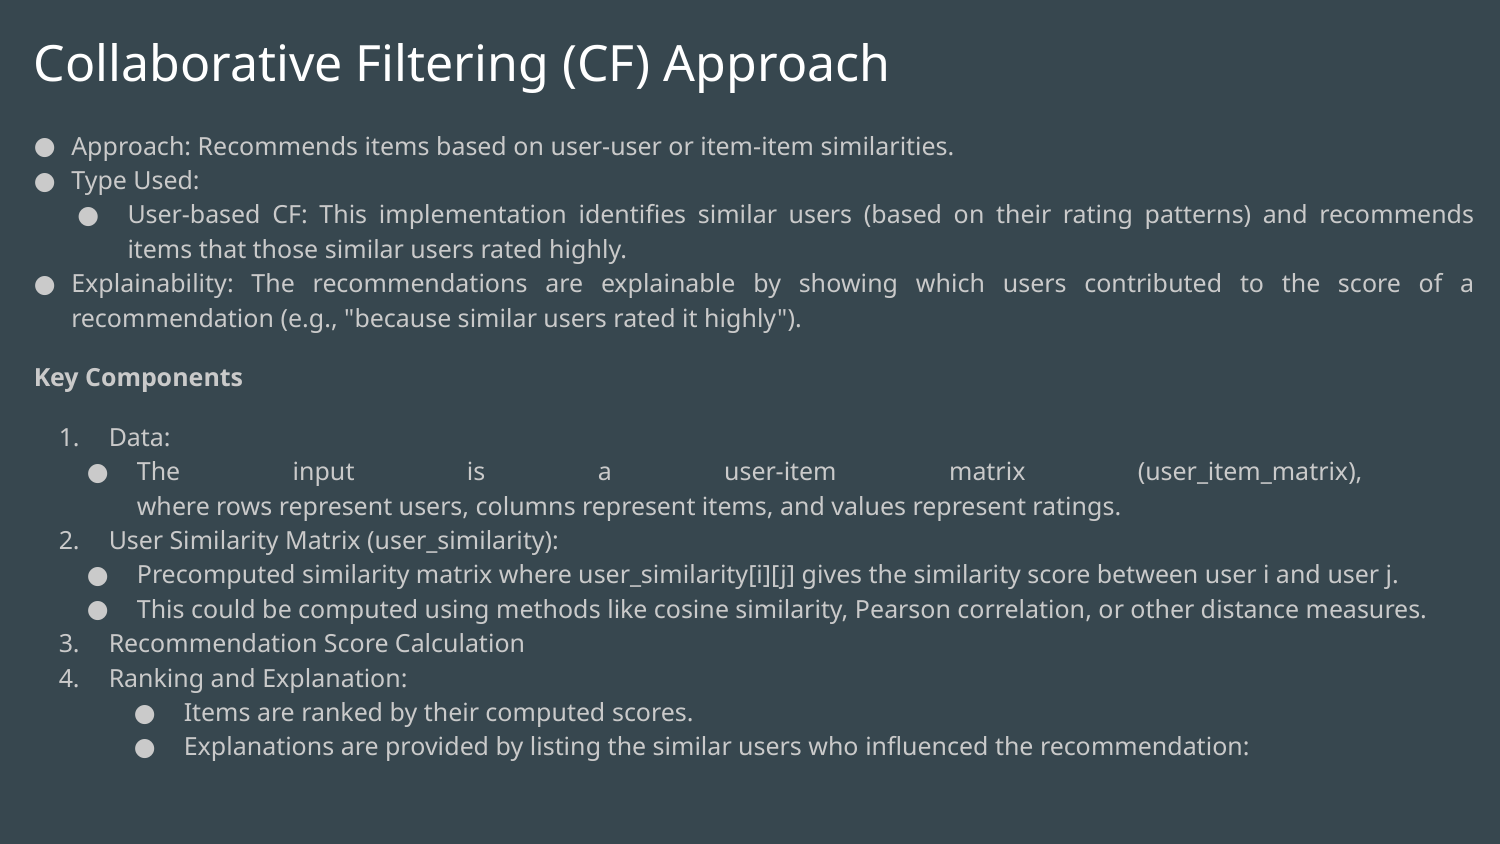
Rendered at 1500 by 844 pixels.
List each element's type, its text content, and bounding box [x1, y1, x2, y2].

list Approach: Recommends items based on user-user or item-item similarities. Type Used: User-based CF: This implementation identifies similar users (based on their rating patterns) and recommends items that those similar users rated highly. Explainability: The recommendations are explainable by showing which users contributed to the score of a recommendation (e.g., "because similar users rated it highly"). Key Components Data: The input is a user-item matrix (user_item_matrix), where rows represent users, columns represent items, and values represent ratings. User Similarity Matrix (user_similarity): Precomputed similarity matrix where user_similarity[i][j] gives the similarity score between user i and user j. This could be computed using methods like cosine similarity, Pearson correlation, or other distance measures. Recommendation Score Calculation Ranking and Explanation: Items are ranked by their computed scores. Explanations are provided by listing the similar users who influenced the recommendation: [18, 110, 1492, 844]
title Collaborative Filtering (CF) Approach [18, 16, 1417, 110]
